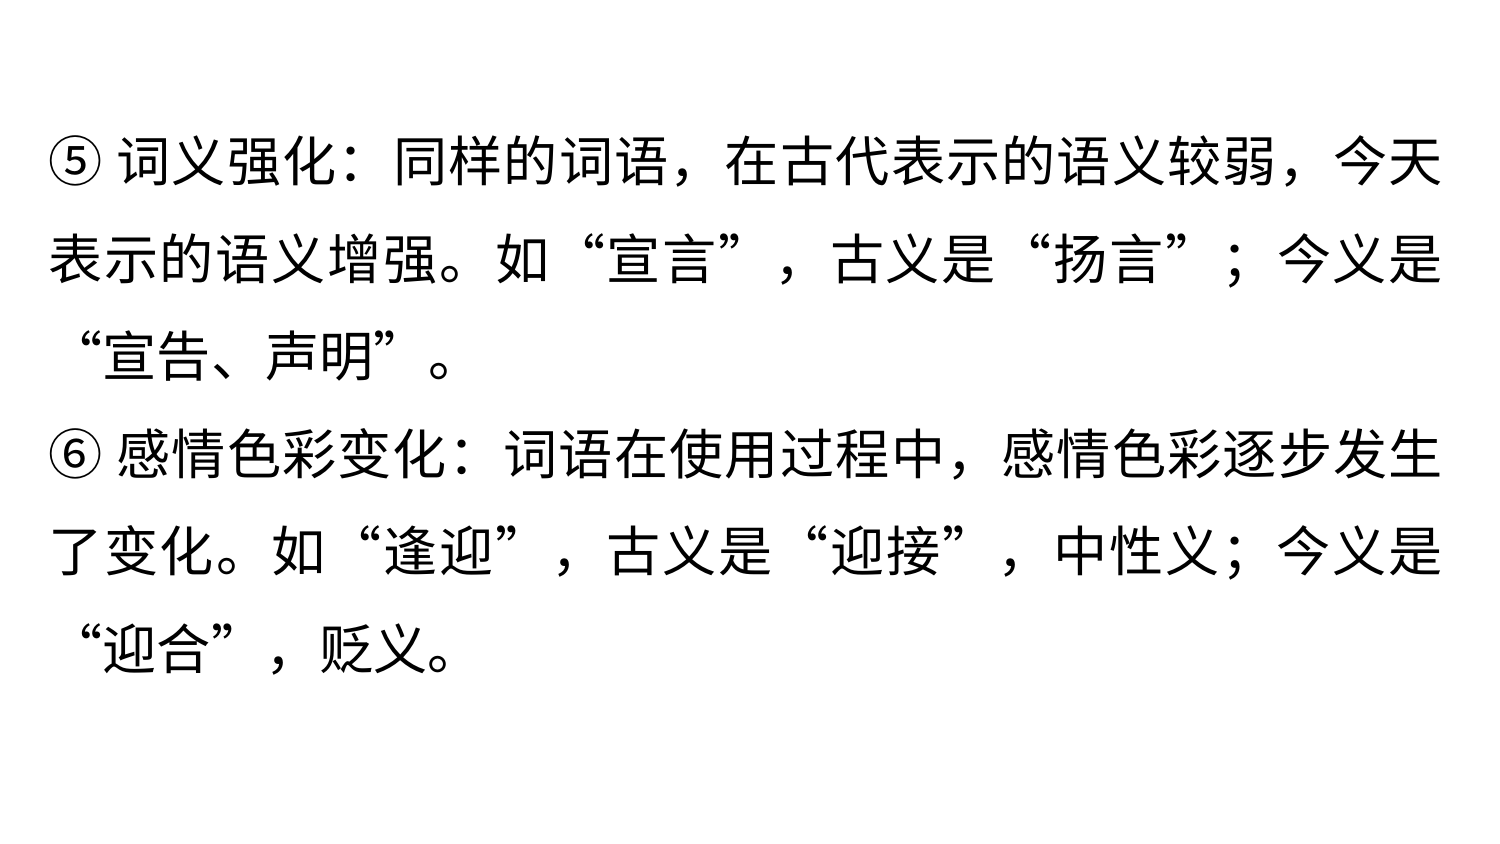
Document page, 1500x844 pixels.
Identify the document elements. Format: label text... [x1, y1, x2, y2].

text_box ⑤词义强化：同样的词语，在古代表示的语义较弱，今天表示的语义增强。如“宣言”，古义是“扬言”；今义是“宣告、声明”。 ⑥感情色彩变化：词语在使用过程中，感情色彩逐步发生了变化。如“逢迎”，古义是“迎接”，中性义；今义是“迎合”，贬义。 [33, 87, 1458, 688]
